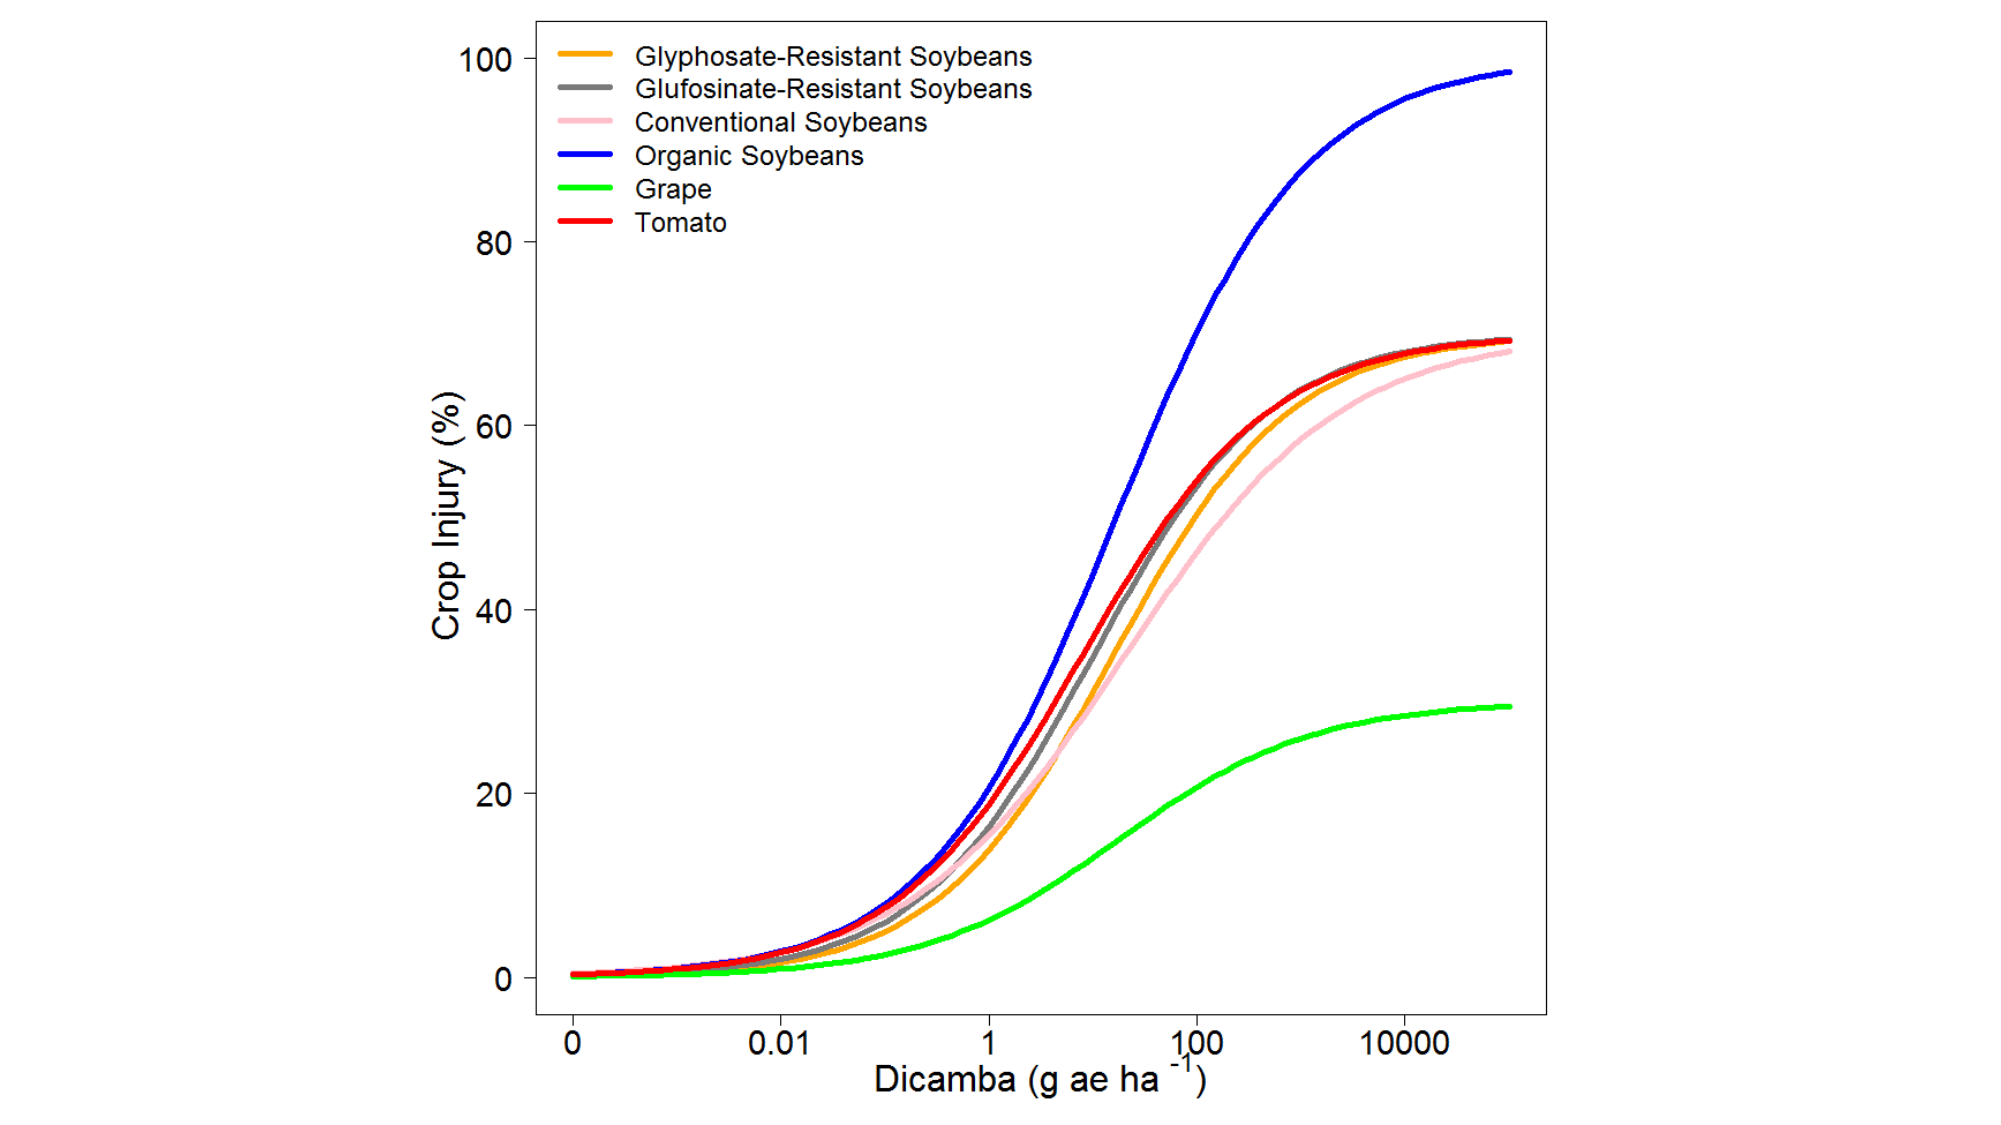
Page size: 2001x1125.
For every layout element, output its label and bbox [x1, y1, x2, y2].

picture [425, 0, 1591, 1125]
